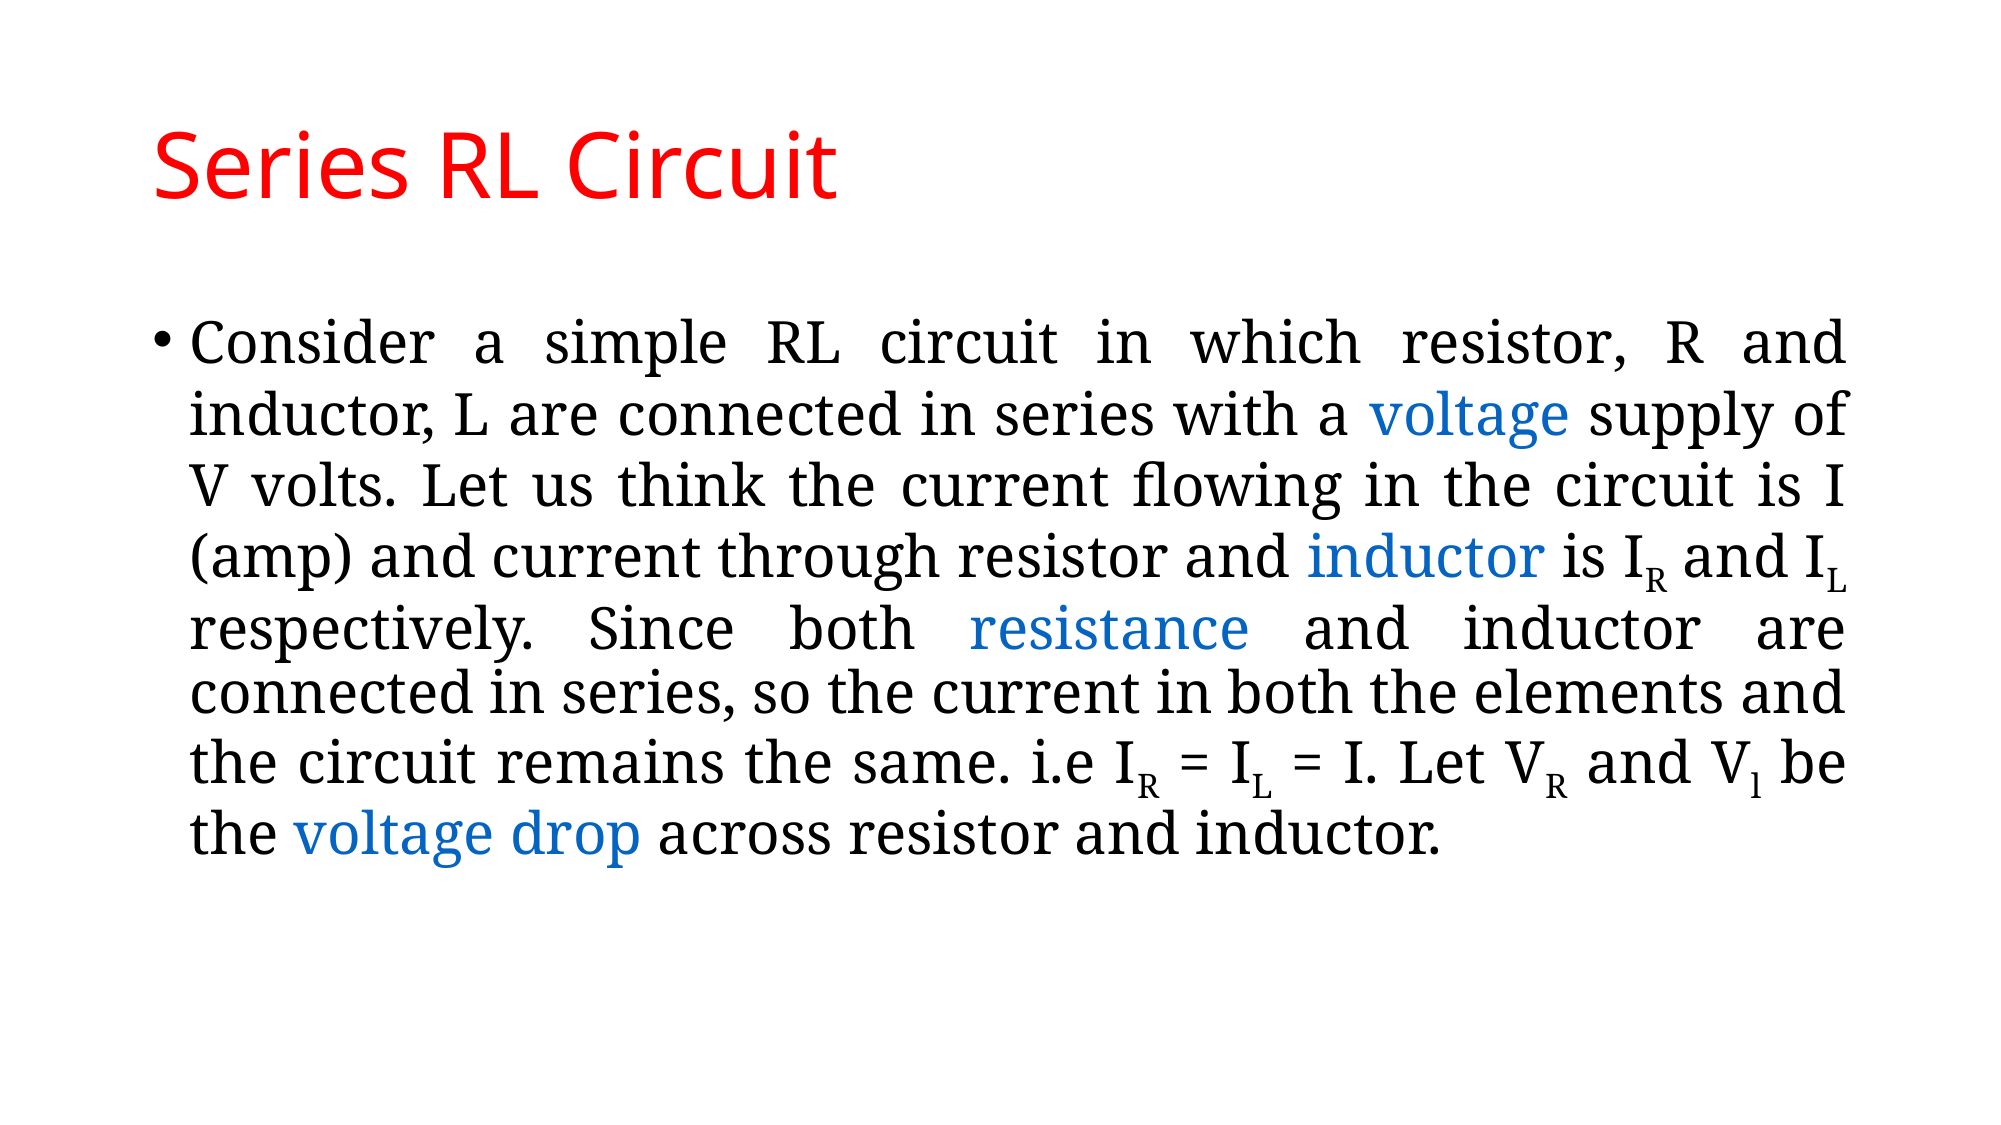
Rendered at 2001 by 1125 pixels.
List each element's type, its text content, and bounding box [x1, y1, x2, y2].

list Consider a simple RL circuit in which resistor, R and inductor, L are connected in series with a voltage supply of V volts. Let us think the current flowing in the circuit is I (amp) and current through resistor and inductor is IR and IL respectively. Since both resistance and inductor are connected in series, so the current in both the elements and the circuit remains the same. i.e IR = IL = I. Let VR and Vl be the voltage drop across resistor and inductor. [137, 299, 1863, 1014]
title Series RL Circuit [137, 59, 1863, 278]
